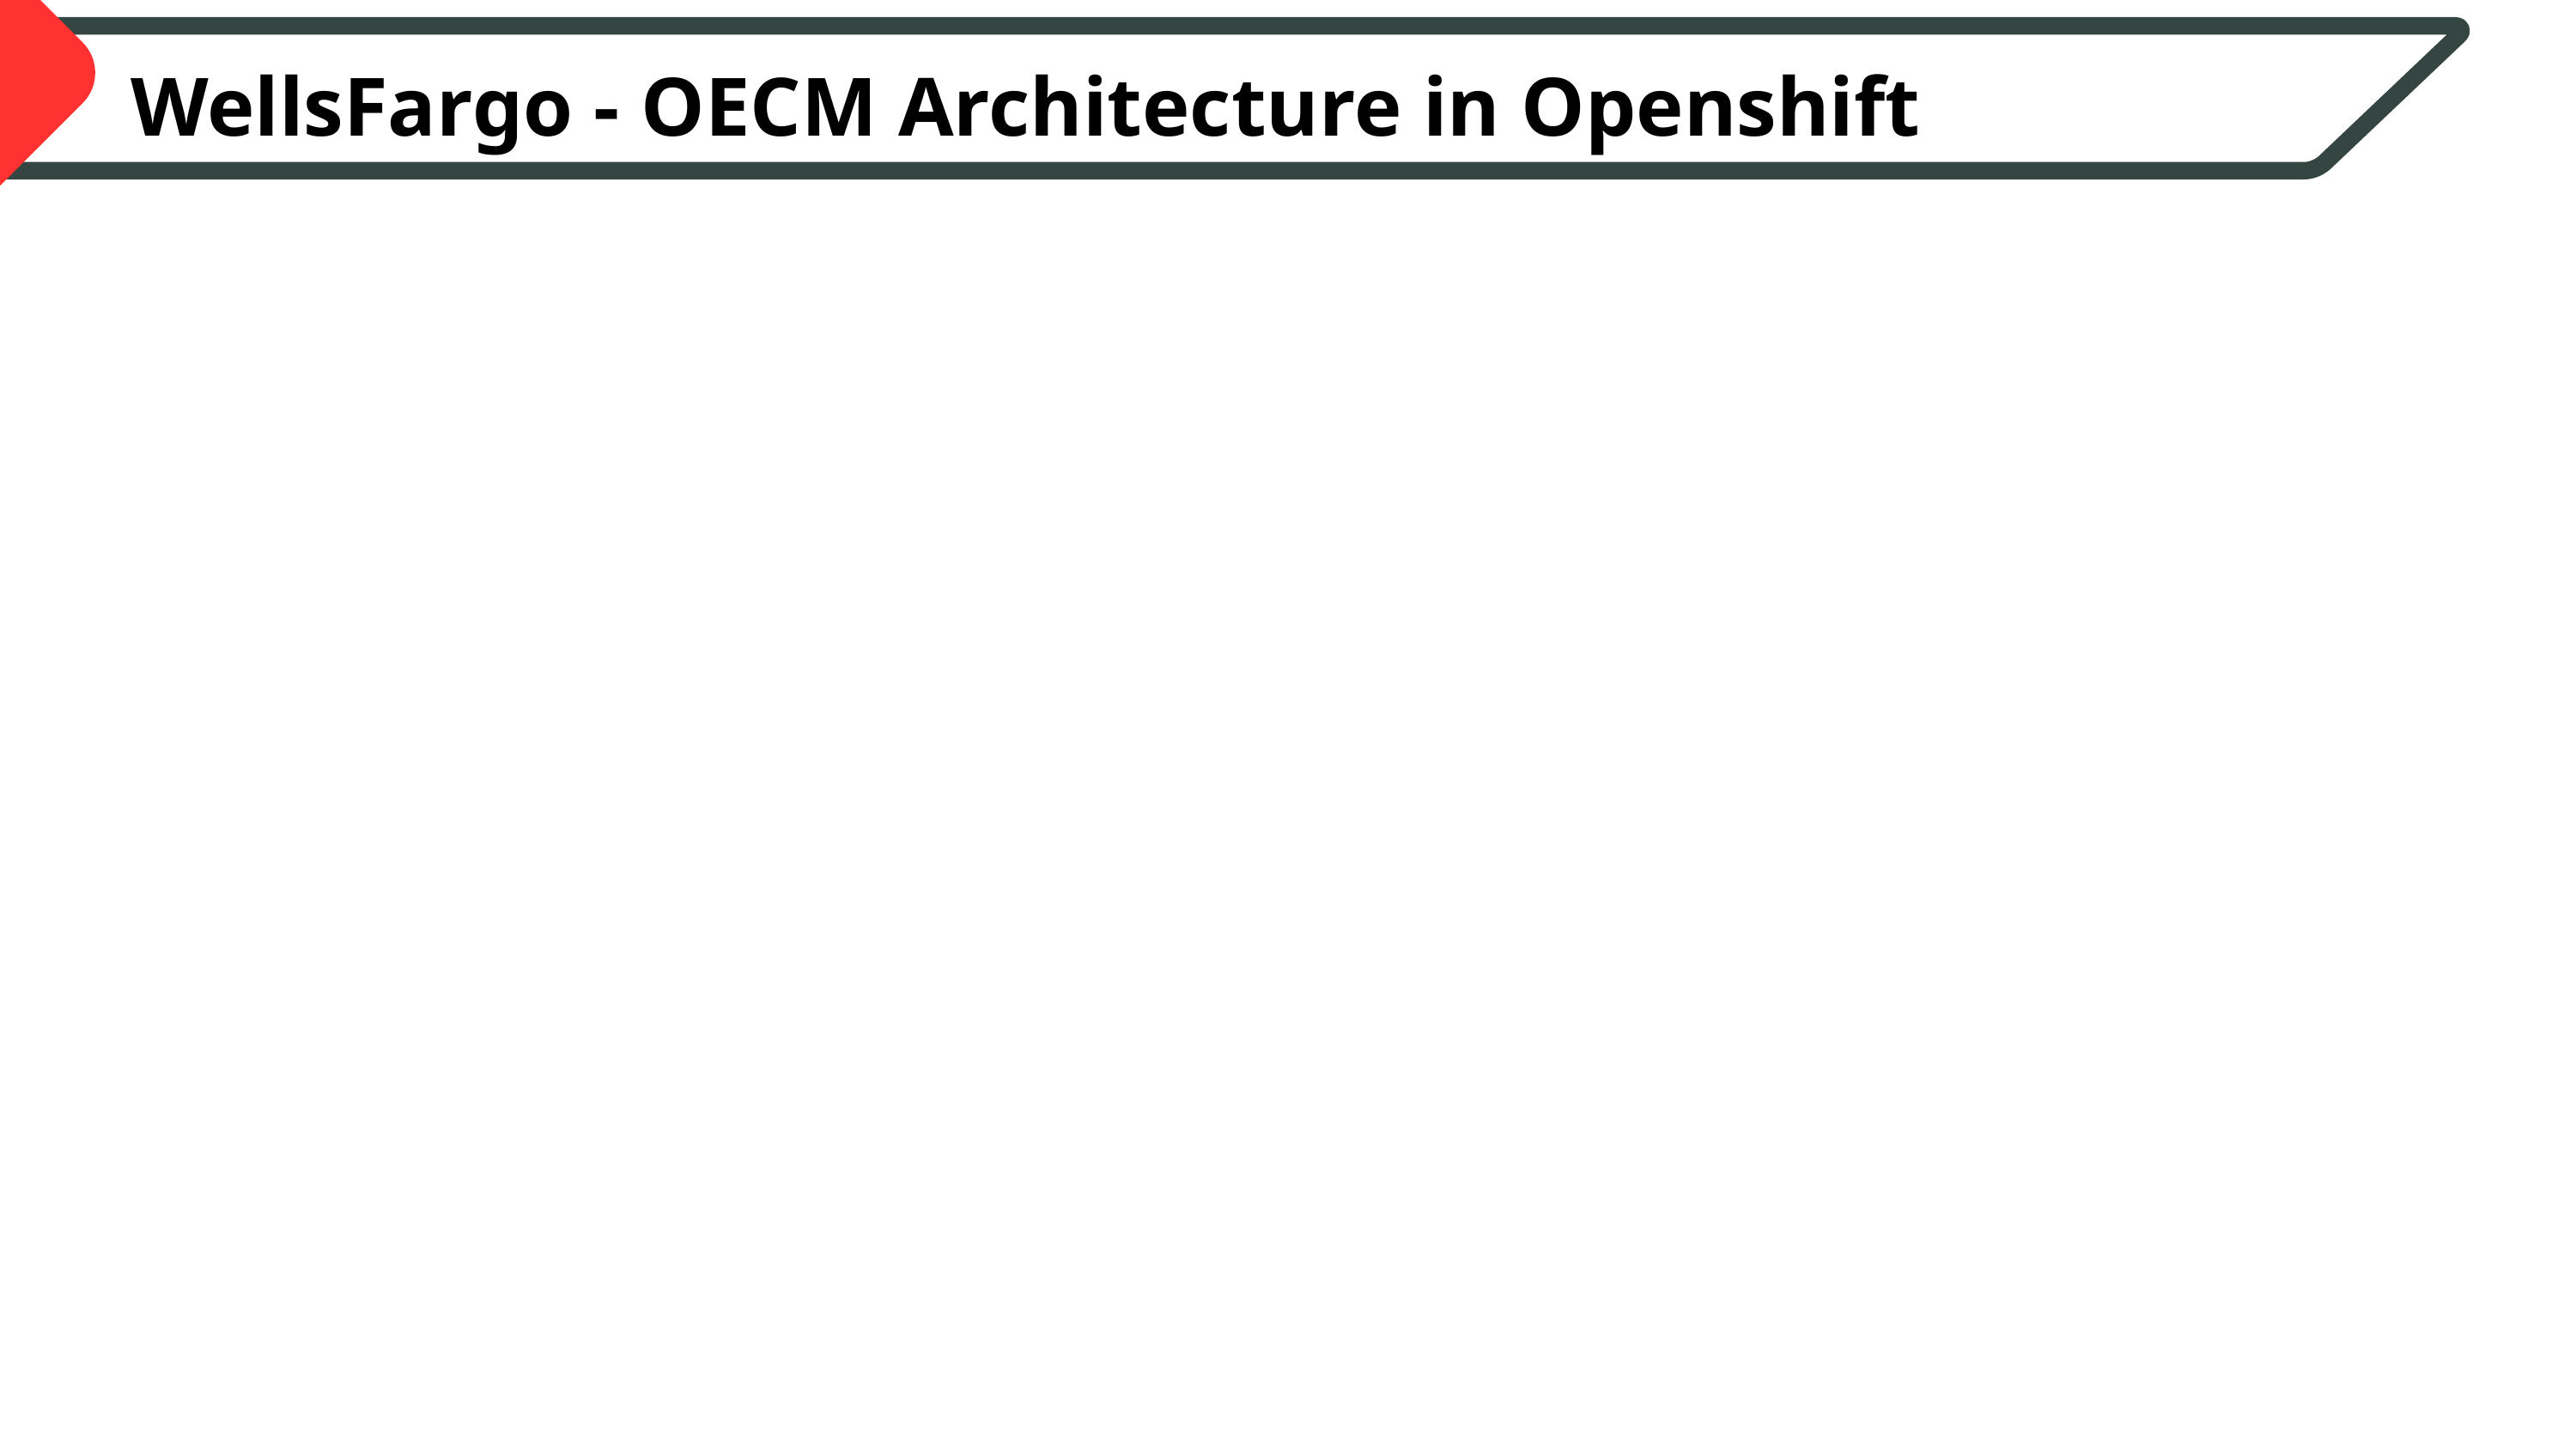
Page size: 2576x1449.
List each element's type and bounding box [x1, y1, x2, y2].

text_box [0, 0, 113, 299]
text_box [117, 25, 2470, 172]
